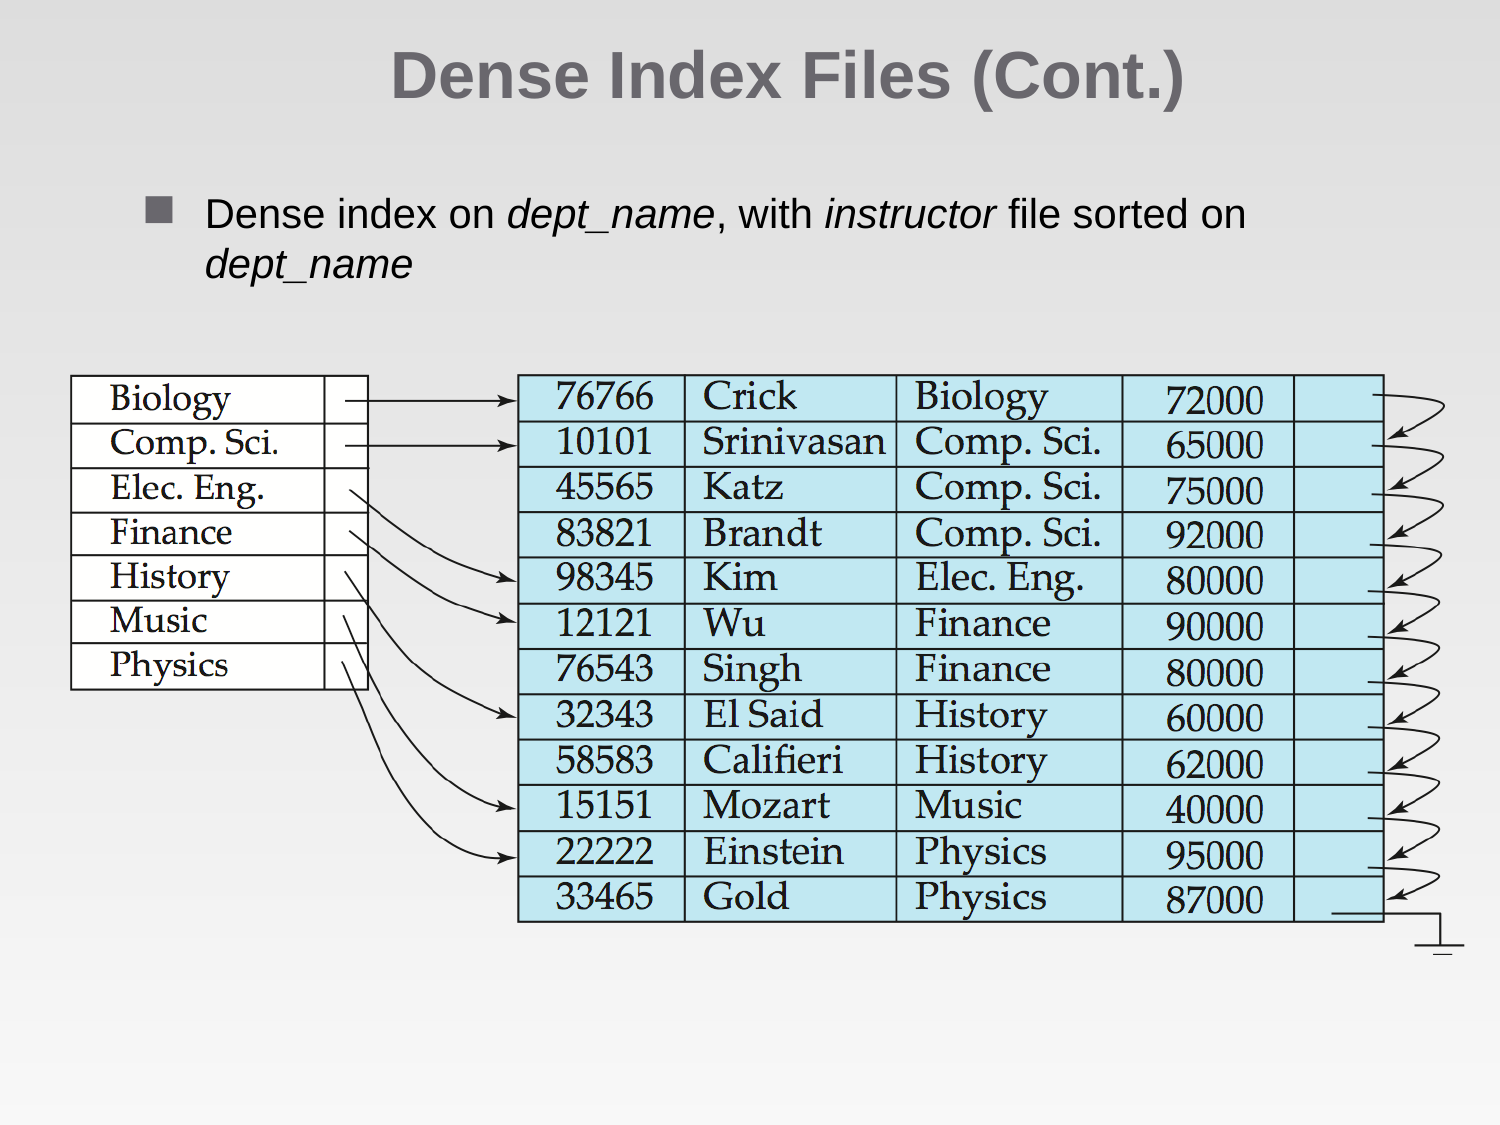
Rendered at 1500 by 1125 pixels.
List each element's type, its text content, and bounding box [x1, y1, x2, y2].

picture [70, 373, 1467, 955]
title Dense Index Files (Cont.) [125, 18, 1452, 120]
list Dense index on dept_name, with instructor file sorted on dept_name [133, 179, 1391, 339]
